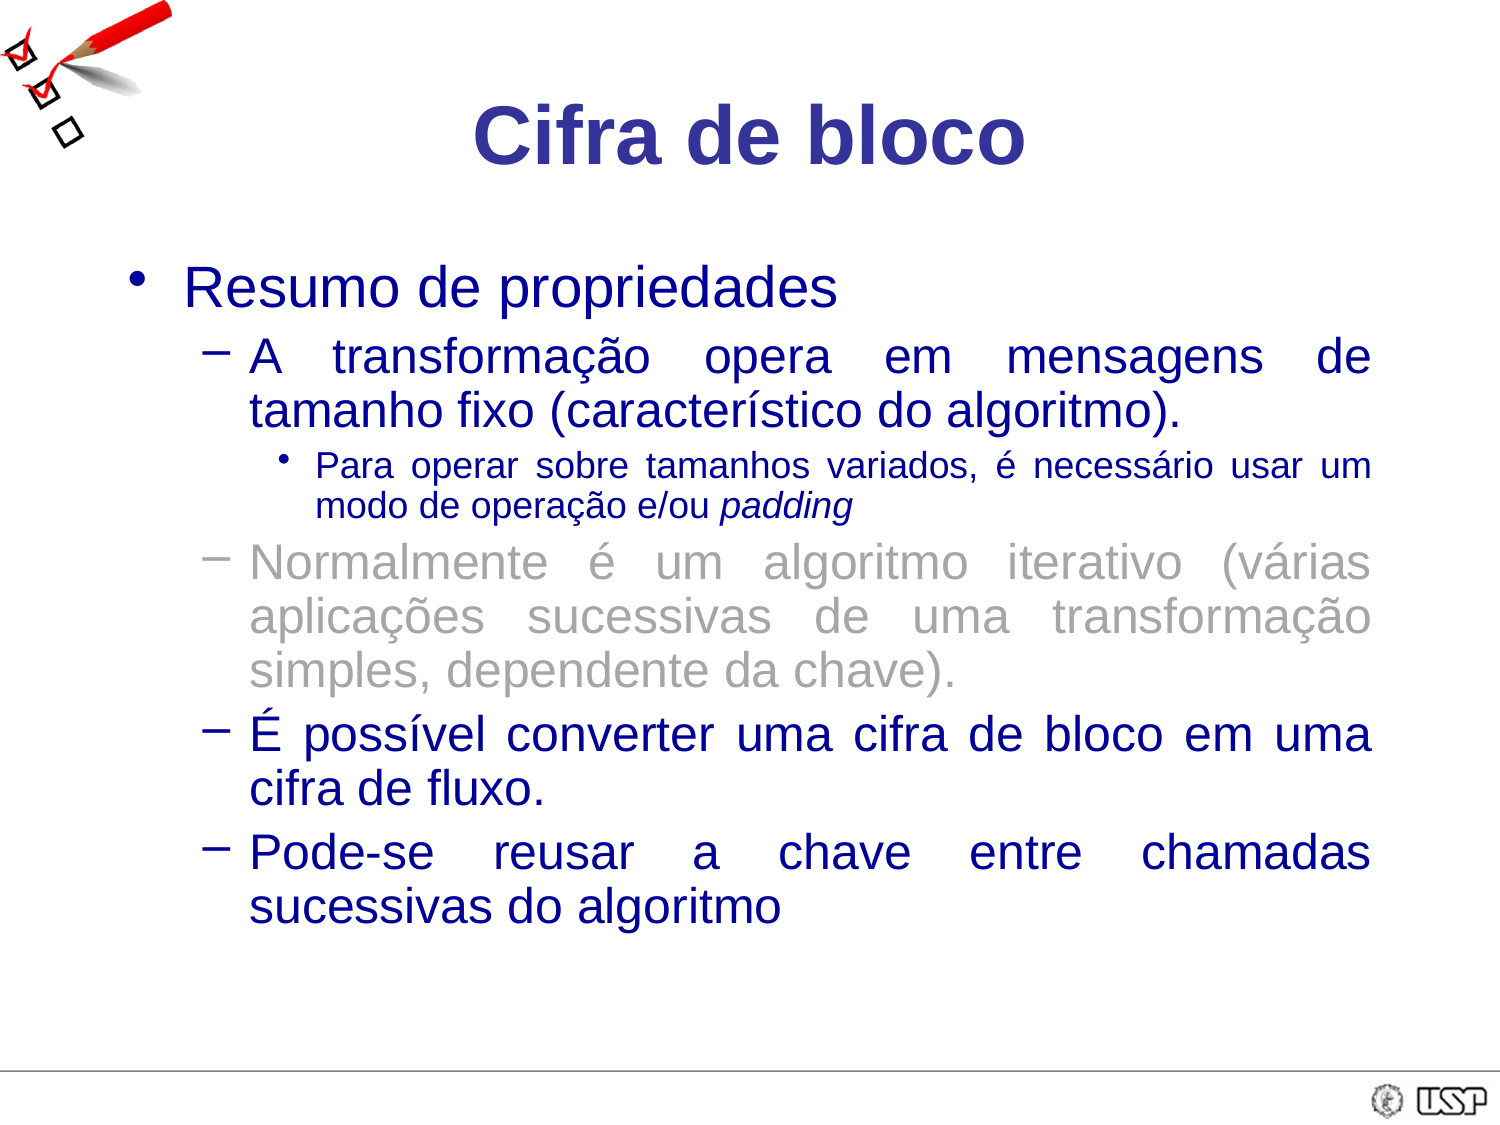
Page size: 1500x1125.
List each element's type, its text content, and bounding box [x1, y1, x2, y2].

picture [1364, 1075, 1500, 1125]
picture [0, 0, 172, 149]
list Resumo de propriedades A transformação opera em mensagens de tamanho fixo (característico do algoritmo). Para operar sobre tamanhos variados, é necessário usar um modo de operação e/ou padding Normalmente é um algoritmo iterativo (várias aplicações sucessivas de uma transformação simples, dependente da chave). É possível converter uma cifra de bloco em uma cifra de fluxo. Pode-se reusar a chave entre chamadas sucessivas do algoritmo [112, 249, 1388, 976]
title Cifra de bloco [112, 37, 1388, 225]
